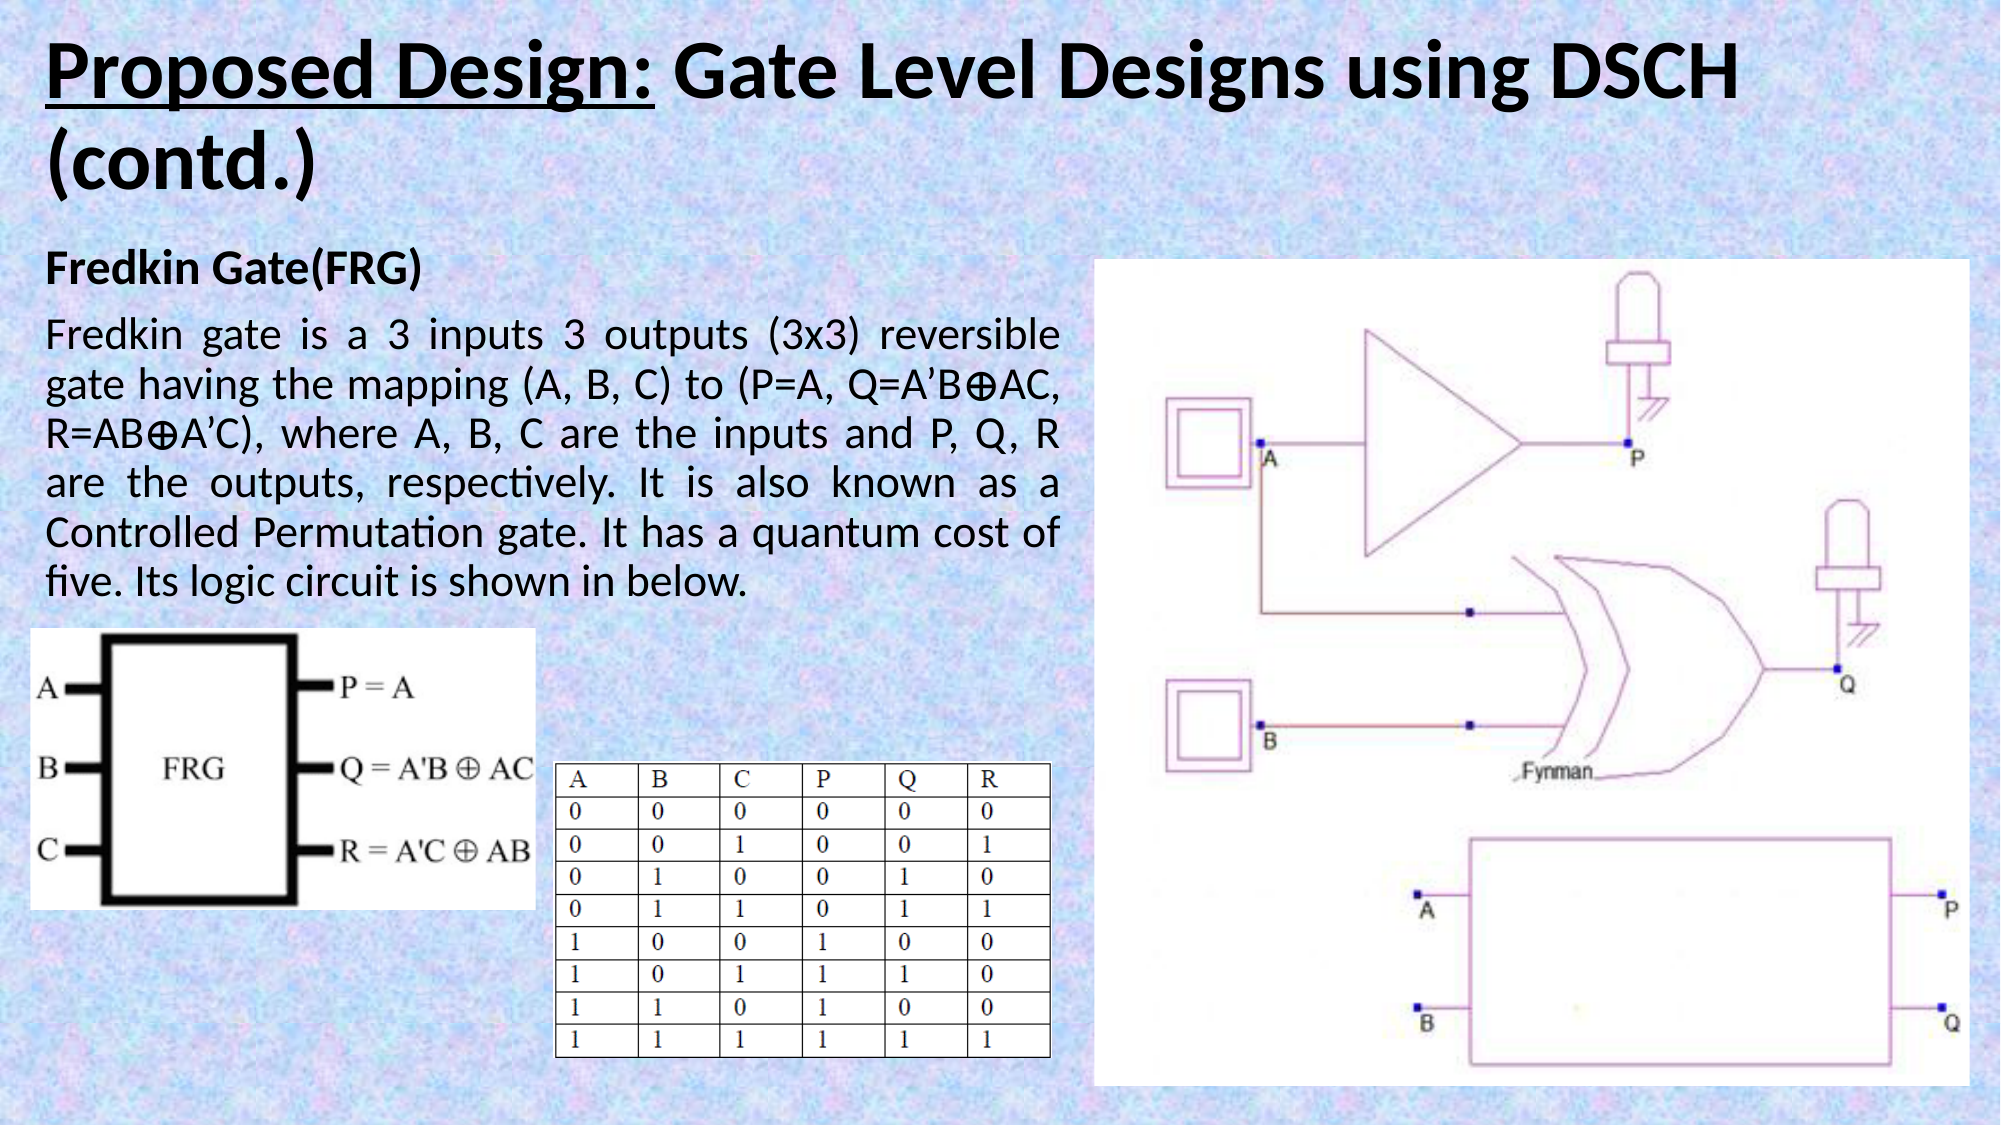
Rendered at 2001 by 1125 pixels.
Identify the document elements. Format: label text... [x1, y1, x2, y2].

title Proposed Design: Gate Level Designs using DSCH (contd.) [30, 17, 1939, 216]
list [1094, 258, 1970, 1086]
list Fredkin gate is a 3 inputs 3 outputs (3x3) reversible gate having the mapping (A, B, C) to (P=A, Q=A’B⊕AC, R=AB⊕A’C), where A, B, C are the inputs and P, Q, R are the outputs, respectively. It is also known as a Controlled Permutation gate. It has a quantum cost of five. Its logic circuit is shown in below. [30, 302, 1077, 619]
picture [0, 0, 2001, 1125]
list Fredkin Gate(FRG) [30, 215, 877, 302]
